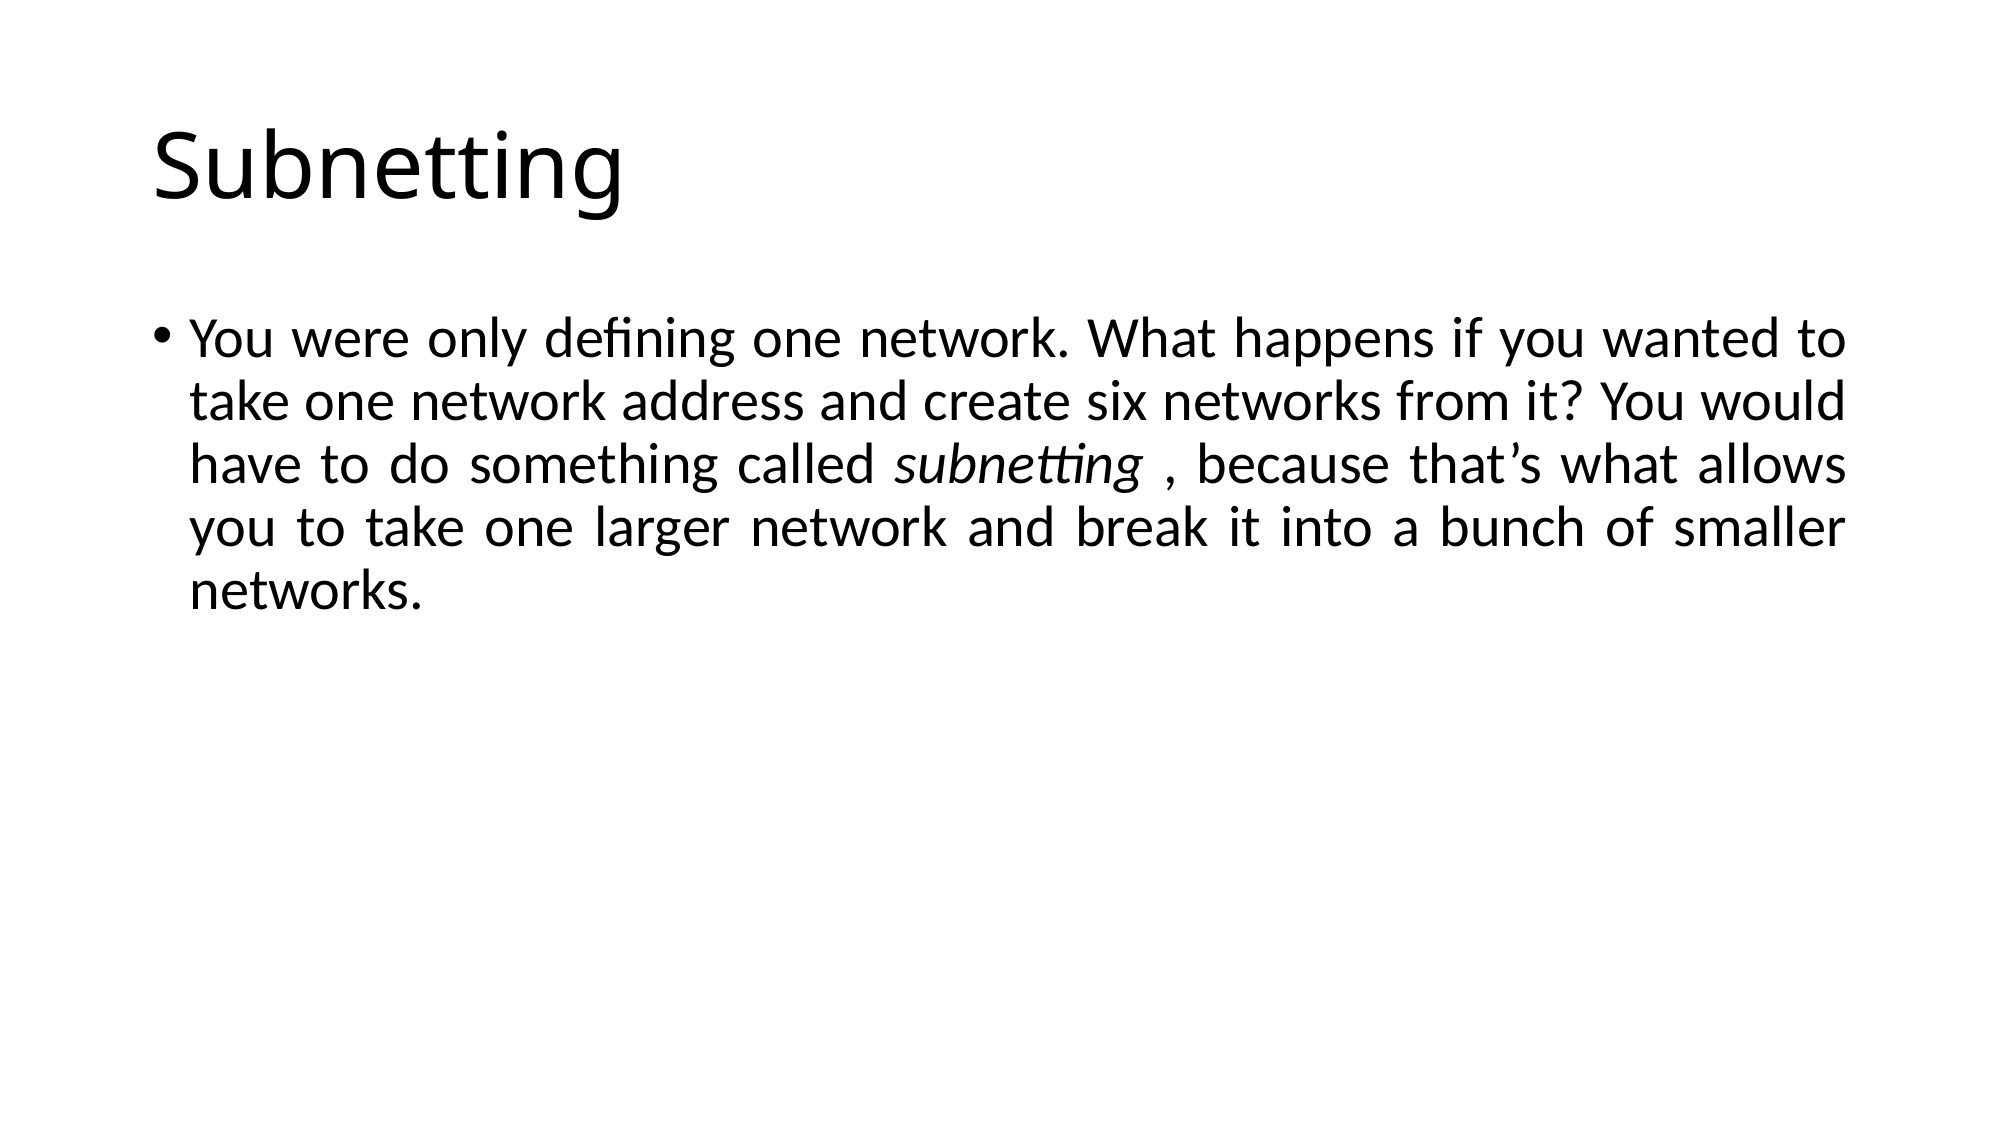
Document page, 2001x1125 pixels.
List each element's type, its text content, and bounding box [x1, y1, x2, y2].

list You were only defining one network. What happens if you wanted to take one network address and create six networks from it? You would have to do something called subnetting , because that’s what allows you to take one larger network and break it into a bunch of smaller networks. [137, 299, 1863, 1014]
title Subnetting [137, 59, 1863, 278]
